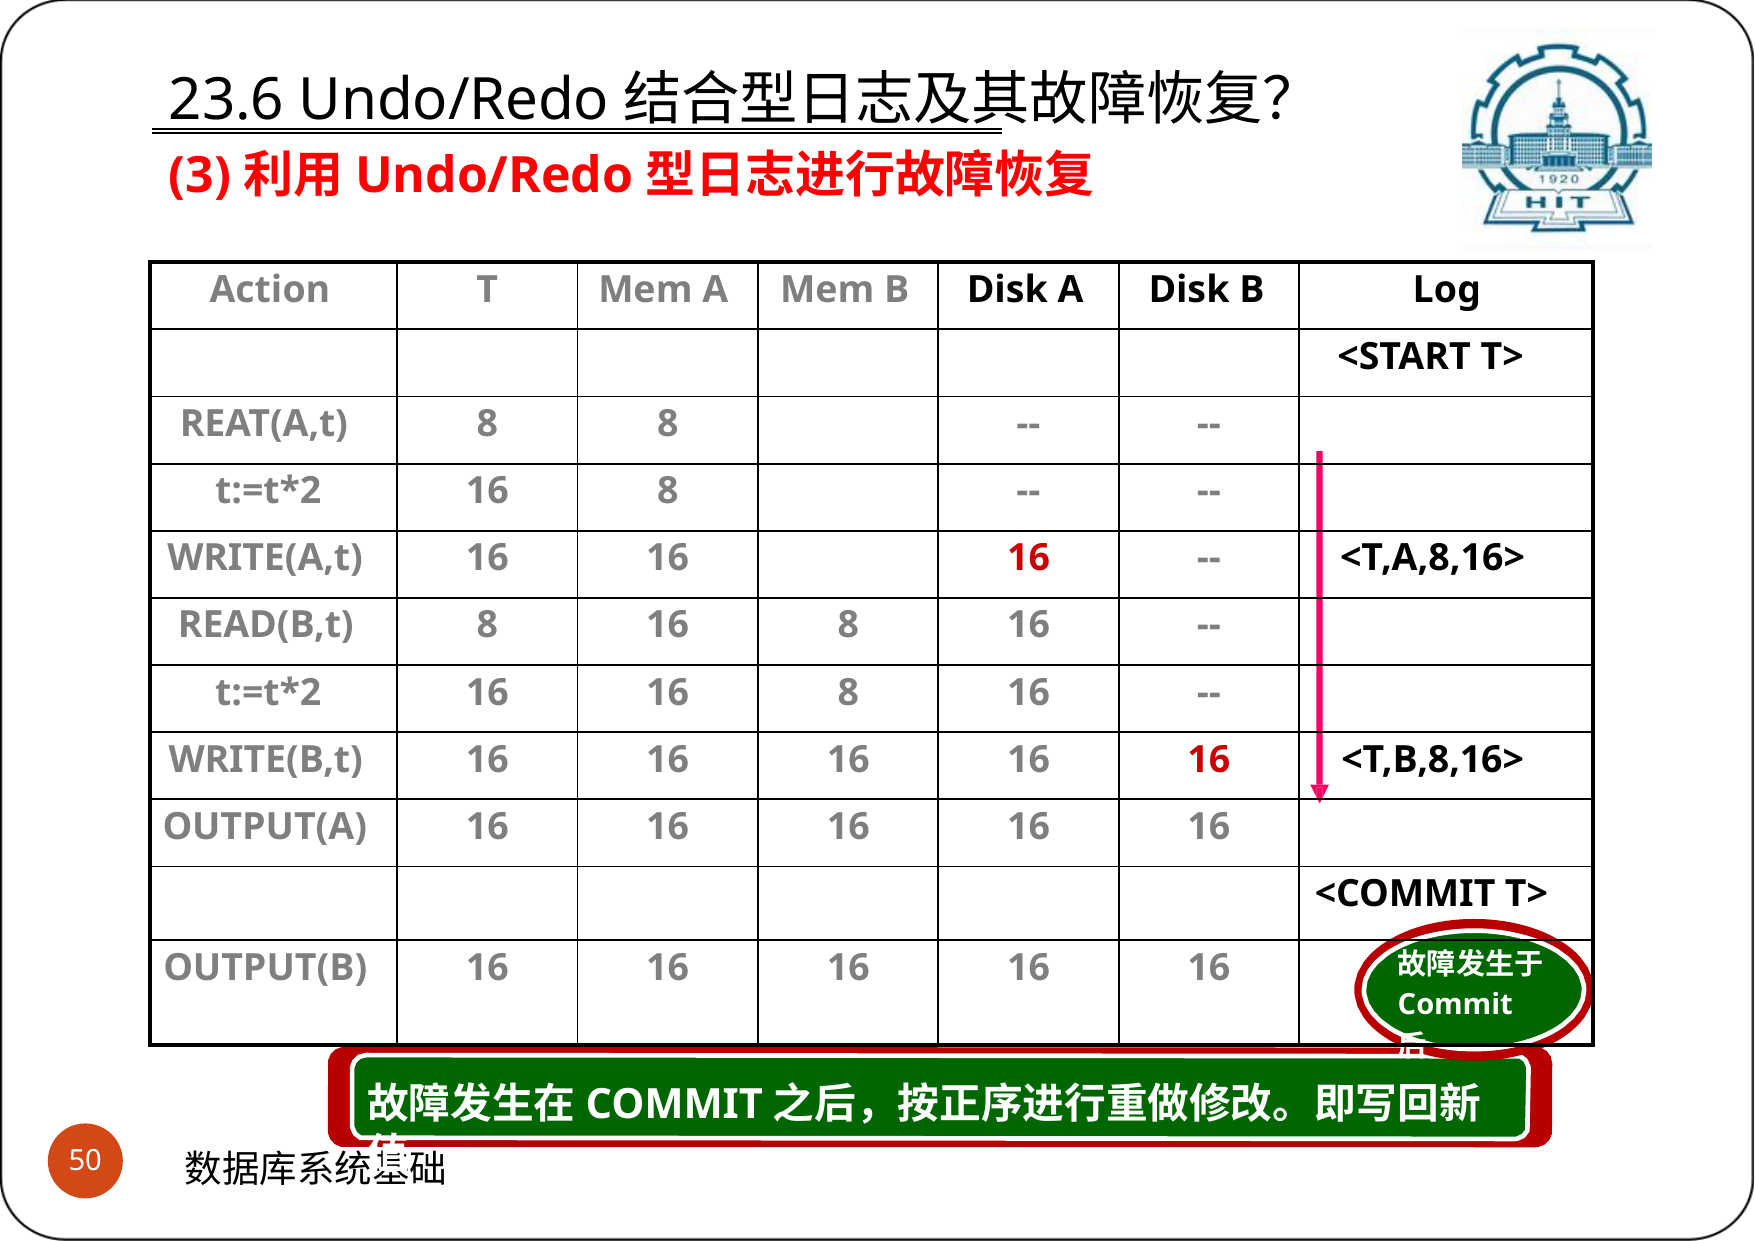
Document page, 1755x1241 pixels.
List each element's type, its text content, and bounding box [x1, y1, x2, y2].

table_cell [398, 330, 577, 396]
table_cell [1300, 599, 1591, 664]
table_cell [939, 867, 1118, 939]
table_cell 16 [578, 800, 757, 866]
table_cell OUTPUT(A) [152, 800, 396, 866]
table_cell 8 [398, 599, 577, 664]
table_cell 16 [1120, 800, 1298, 866]
table_cell READ(B,t) [152, 599, 396, 664]
table_cell REAT(A,t) [152, 397, 396, 463]
table_cell <T,A,8,16> [1300, 532, 1591, 597]
table_cell [1300, 397, 1591, 463]
table_cell [152, 867, 396, 939]
text_box [327, 1047, 1423, 1147]
table_cell 8 [759, 666, 937, 731]
table_cell [578, 867, 757, 939]
table_cell 16 [578, 666, 757, 731]
table_cell 16 [398, 532, 577, 597]
table_cell [759, 330, 937, 396]
table_cell 8 [578, 465, 757, 530]
table_cell 16 [939, 532, 1118, 597]
table_cell 16 [1120, 941, 1298, 1043]
table_cell 16 [578, 599, 757, 664]
table_header Action [152, 264, 396, 328]
text_box [352, 1055, 1529, 1139]
table_cell 16 [759, 941, 937, 1043]
table_cell 16 [759, 800, 937, 866]
table_cell 16 [578, 941, 757, 1043]
table_cell 16 [939, 800, 1118, 866]
table_cell 16 [398, 800, 577, 866]
table_cell -- [1120, 532, 1298, 597]
table_cell 16 [578, 733, 757, 798]
text_box 故障发生在COMMIT之后，按正序进行重做修改。即写回新值 [365, 1076, 1516, 1177]
table_cell -- [1120, 465, 1298, 530]
table_cell 8 [759, 599, 937, 664]
table_cell 16 [398, 733, 577, 798]
table_cell 16 [939, 666, 1118, 731]
table_header T [398, 264, 577, 328]
table_cell [152, 330, 396, 396]
table_cell <COMMIT T> [1300, 867, 1591, 939]
table_cell [1300, 465, 1591, 530]
table_cell 16 [398, 941, 577, 1043]
table_cell 故障发生于 Commit后 [1300, 941, 1591, 1043]
title 23.6 Undo/Redo结合型日志及其故障恢复？ (3)利用Undo/Redo型日志进行故障恢复 [168, 48, 1586, 256]
table_cell t:=t*2 [152, 465, 396, 530]
table_cell [1120, 330, 1298, 396]
table_cell [759, 397, 937, 463]
table_header Mem A [578, 264, 757, 328]
table_cell 16 [1120, 733, 1298, 798]
table_cell [1300, 666, 1591, 731]
table_cell -- [1120, 397, 1298, 463]
table_header Log [1300, 264, 1591, 328]
picture [0, 0, 1755, 1241]
table_cell [398, 867, 577, 939]
table_cell -- [1120, 599, 1298, 664]
table_cell t:=t*2 [152, 666, 396, 731]
table_cell [1120, 867, 1298, 939]
table_cell <START T> [1300, 330, 1591, 396]
table_cell [759, 867, 937, 939]
table_cell [578, 330, 757, 396]
table_cell [759, 532, 937, 597]
table_cell -- [939, 397, 1118, 463]
table_cell 16 [578, 532, 757, 597]
table_cell 16 [939, 733, 1118, 798]
table_cell 8 [398, 397, 577, 463]
table_cell -- [939, 465, 1118, 530]
table_cell [939, 330, 1118, 396]
table_cell [759, 465, 937, 530]
table_cell WRITE(A,t) [152, 532, 396, 597]
table_header Mem B [759, 264, 937, 328]
table_cell 8 [578, 397, 757, 463]
table_header Disk A [939, 264, 1118, 328]
table_cell 16 [939, 599, 1118, 664]
table_cell OUTPUT(B) [152, 941, 396, 1043]
table_cell [1300, 800, 1591, 866]
text_box [1403, 1047, 1545, 1061]
table_cell -- [1120, 666, 1298, 731]
text_box [1516, 1048, 1553, 1148]
table_cell <T,B,8,16> [1300, 733, 1591, 798]
table_cell 16 [398, 666, 577, 731]
table_cell 16 [398, 465, 577, 530]
table_cell WRITE(B,t) [152, 733, 396, 798]
table_header Disk B [1120, 264, 1298, 328]
table_cell 16 [759, 733, 937, 798]
table_cell 16 [939, 941, 1118, 1043]
